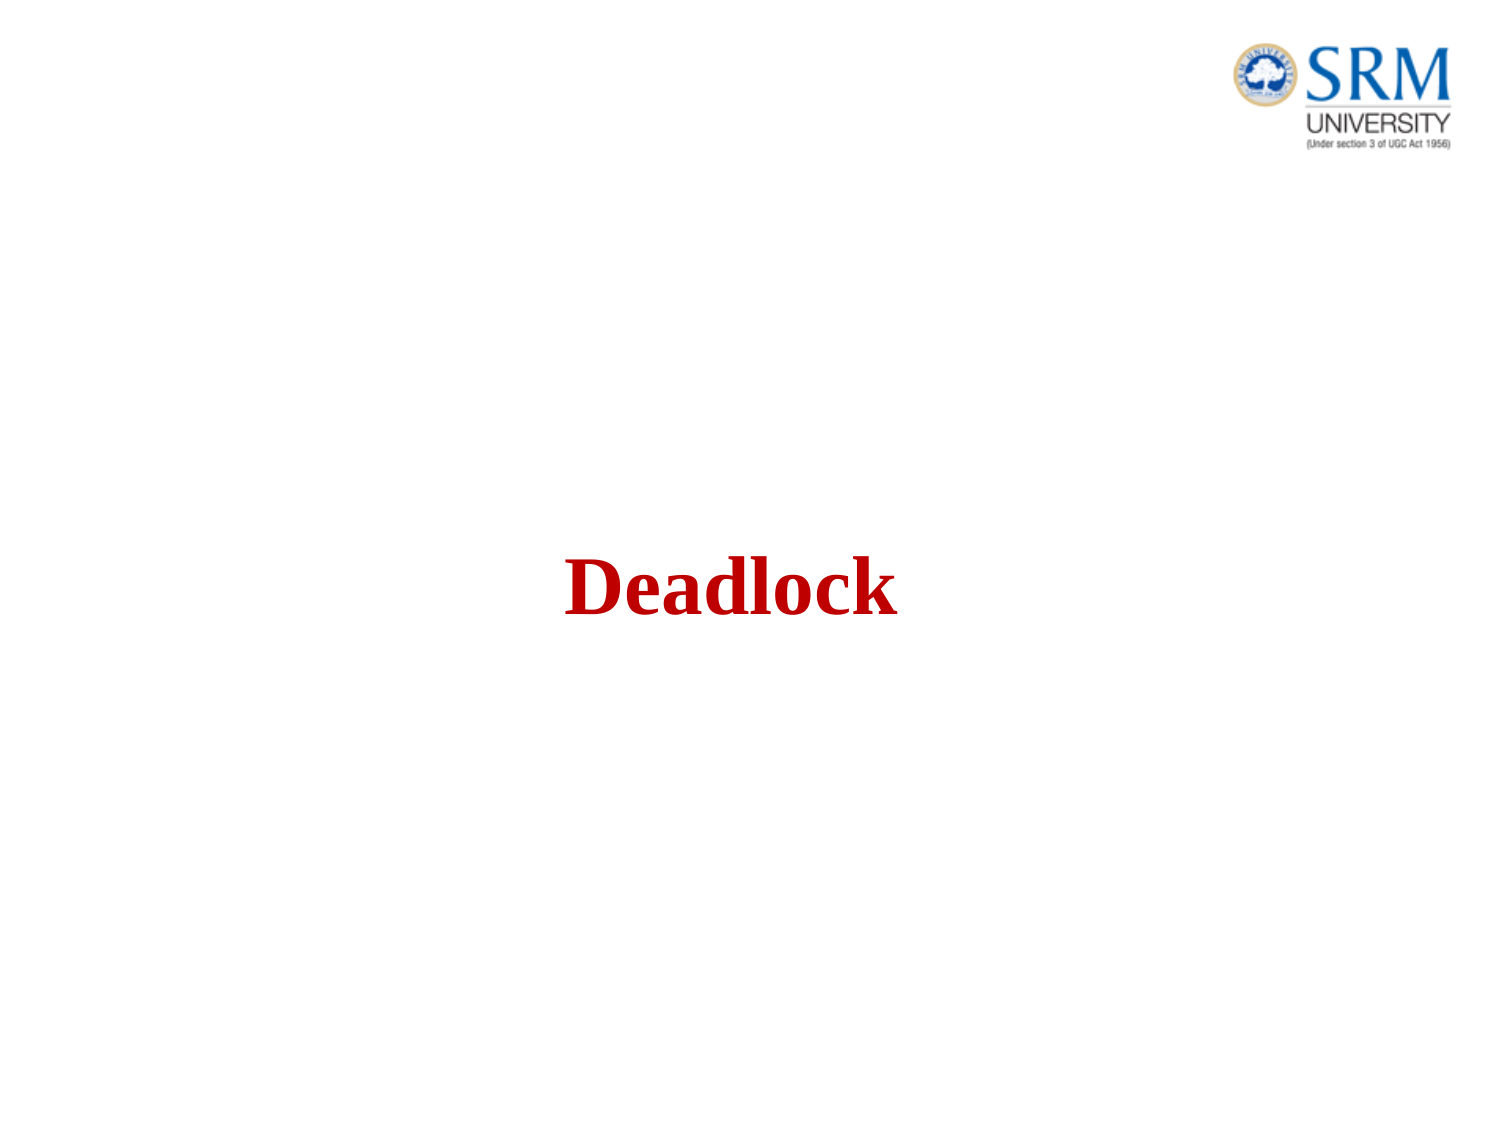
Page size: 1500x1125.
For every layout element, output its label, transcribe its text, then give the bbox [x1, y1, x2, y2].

title Deadlock [112, 487, 1350, 675]
picture [1224, 37, 1460, 157]
